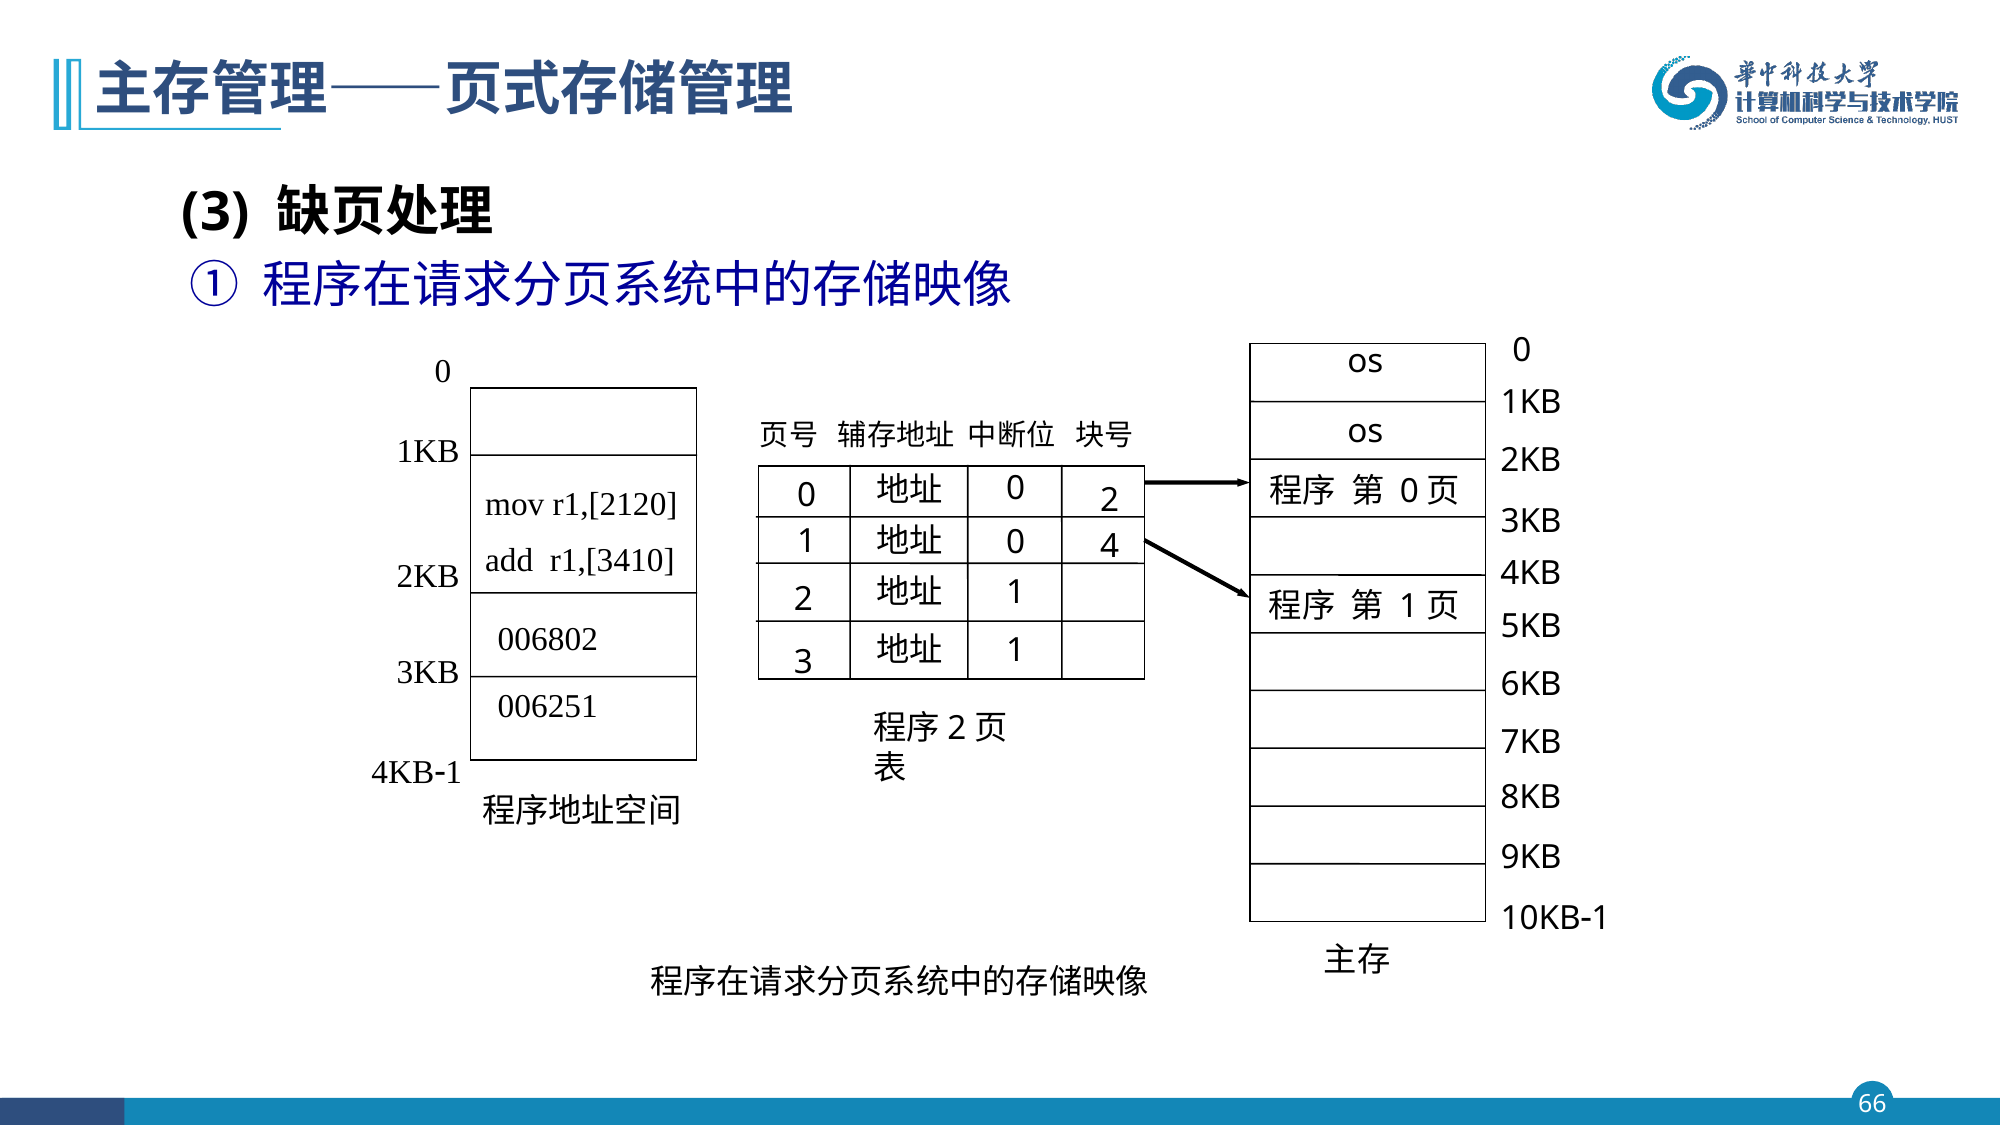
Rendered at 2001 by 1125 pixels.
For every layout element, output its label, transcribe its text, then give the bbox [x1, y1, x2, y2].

text_box 程序在请求分页系统中的存储映像 [635, 952, 1209, 1008]
text_box (3) 缺页处理 [167, 136, 1541, 249]
text_box ① 程序在请求分页系统中的存储映像 [80, 233, 1127, 321]
picture [1653, 56, 1678, 79]
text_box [356, 342, 717, 837]
title 主存管理——页式存储管理 [80, 51, 1653, 137]
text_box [745, 320, 1653, 987]
picture [1653, 56, 1958, 130]
